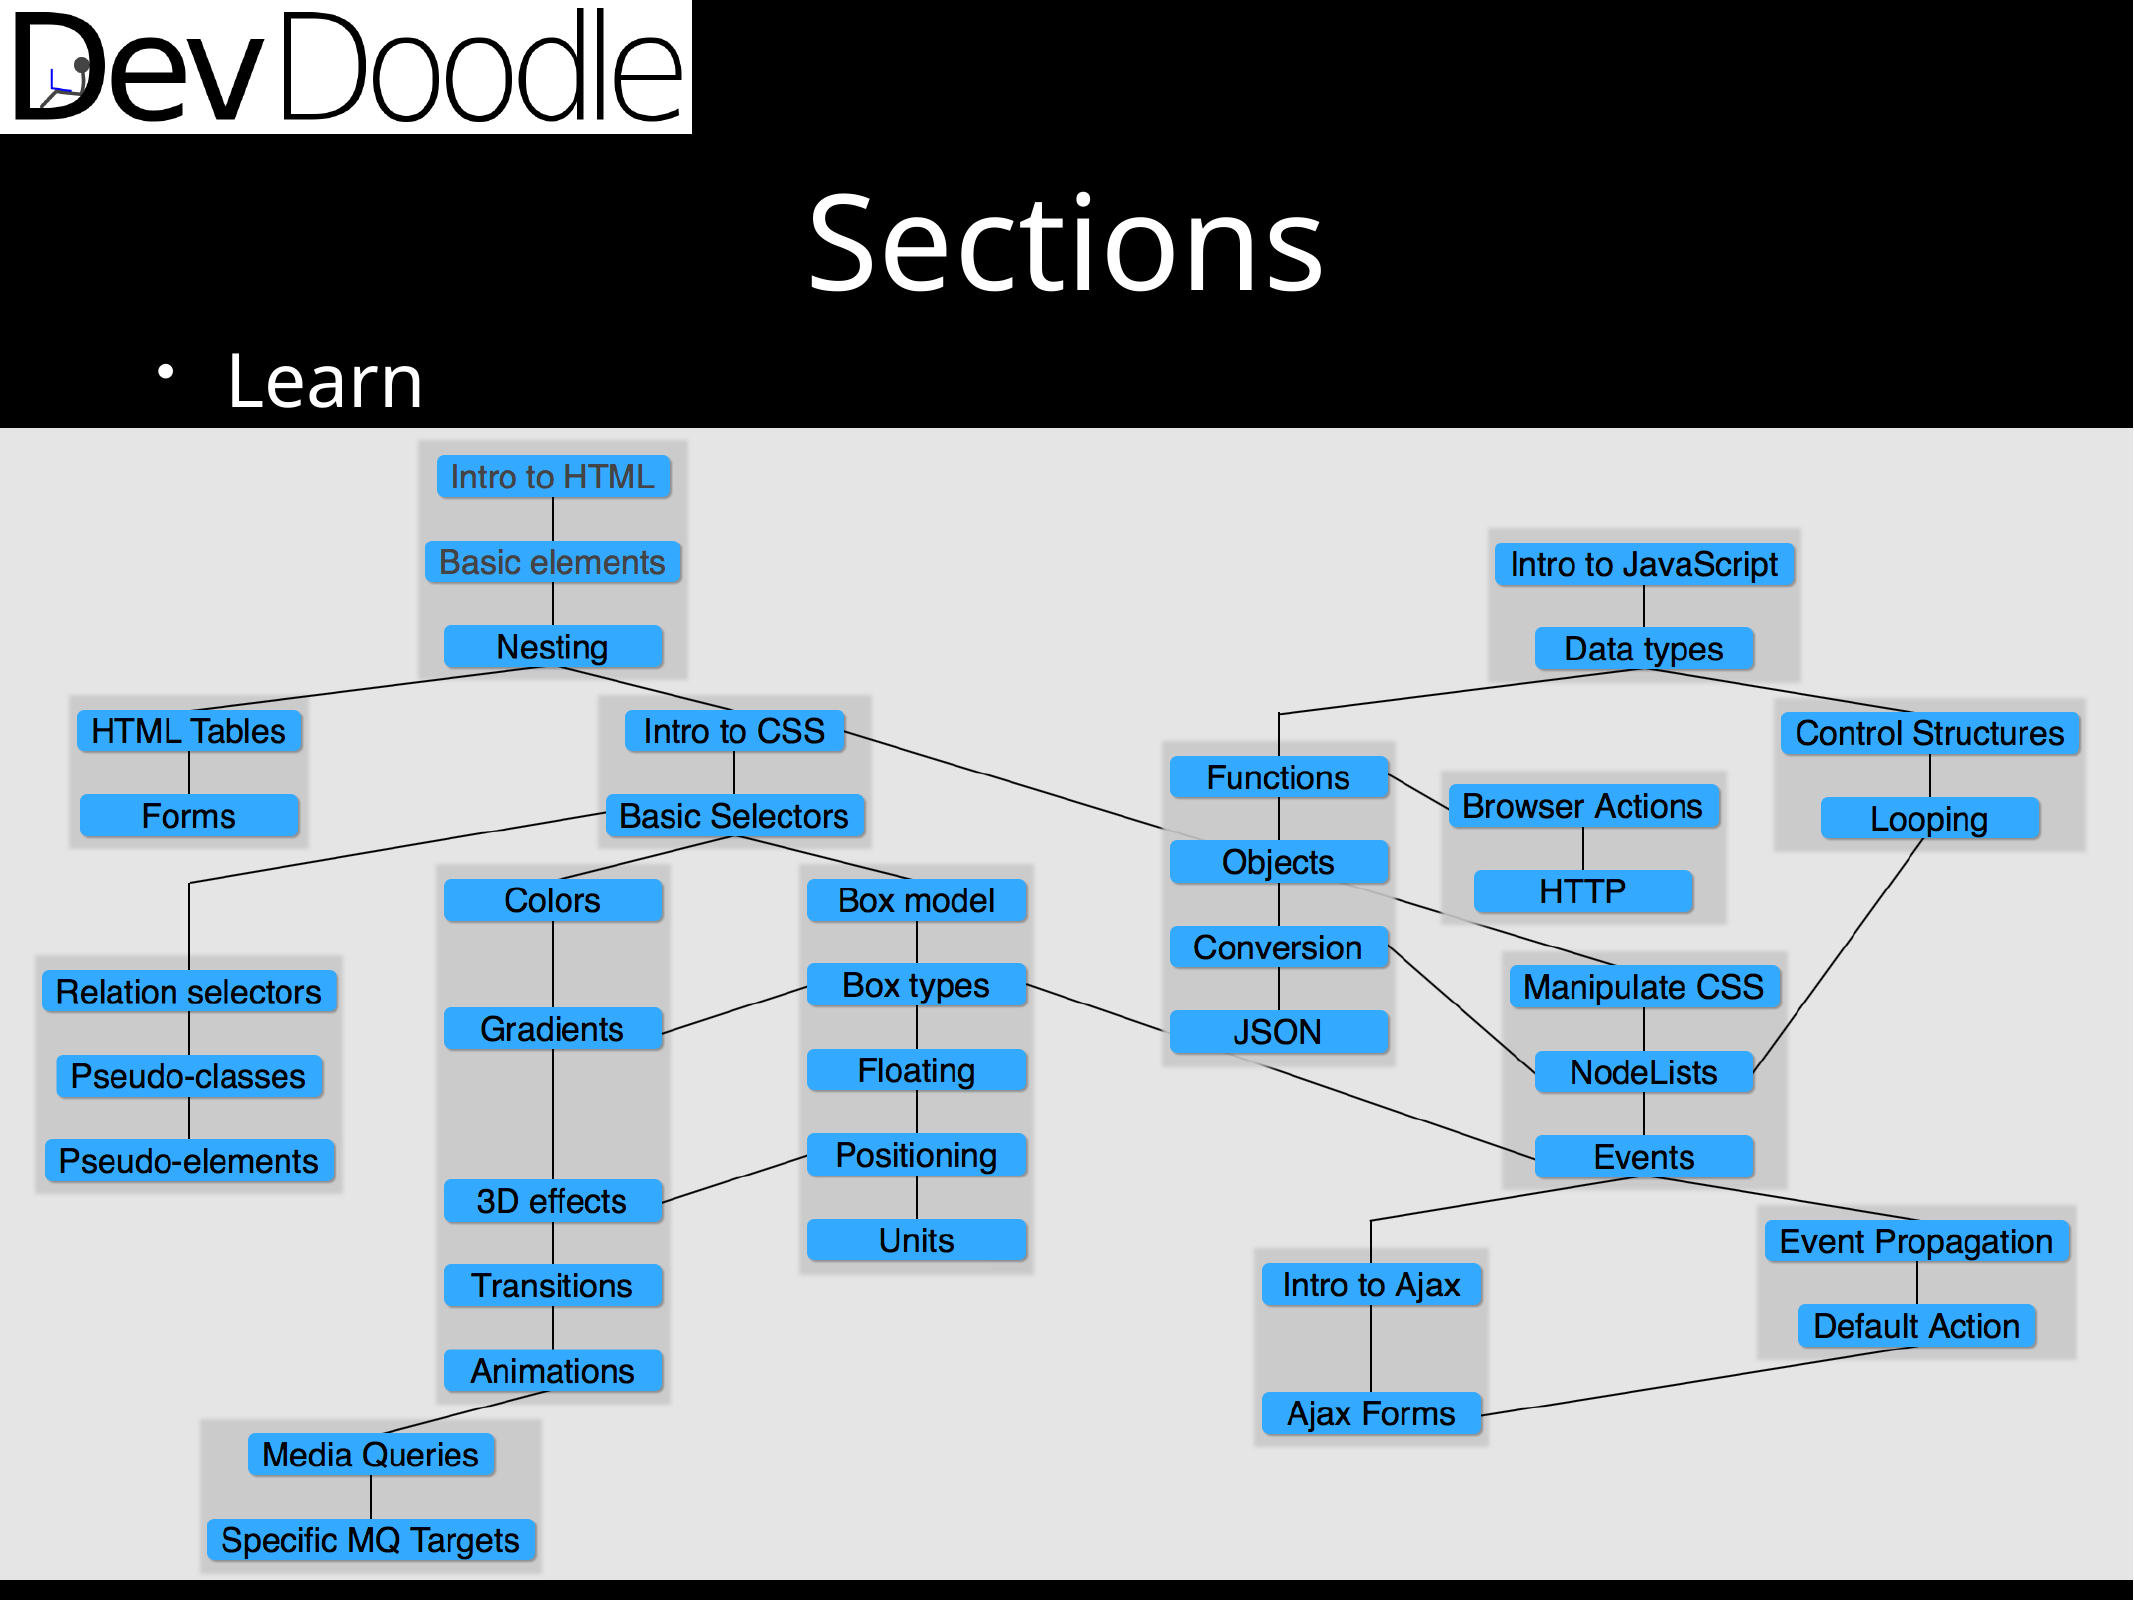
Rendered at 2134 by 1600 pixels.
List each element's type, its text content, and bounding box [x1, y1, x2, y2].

title Sections [155, 59, 1978, 320]
list Learn [155, 320, 1978, 428]
picture [0, 0, 693, 134]
picture [0, 428, 2134, 1580]
